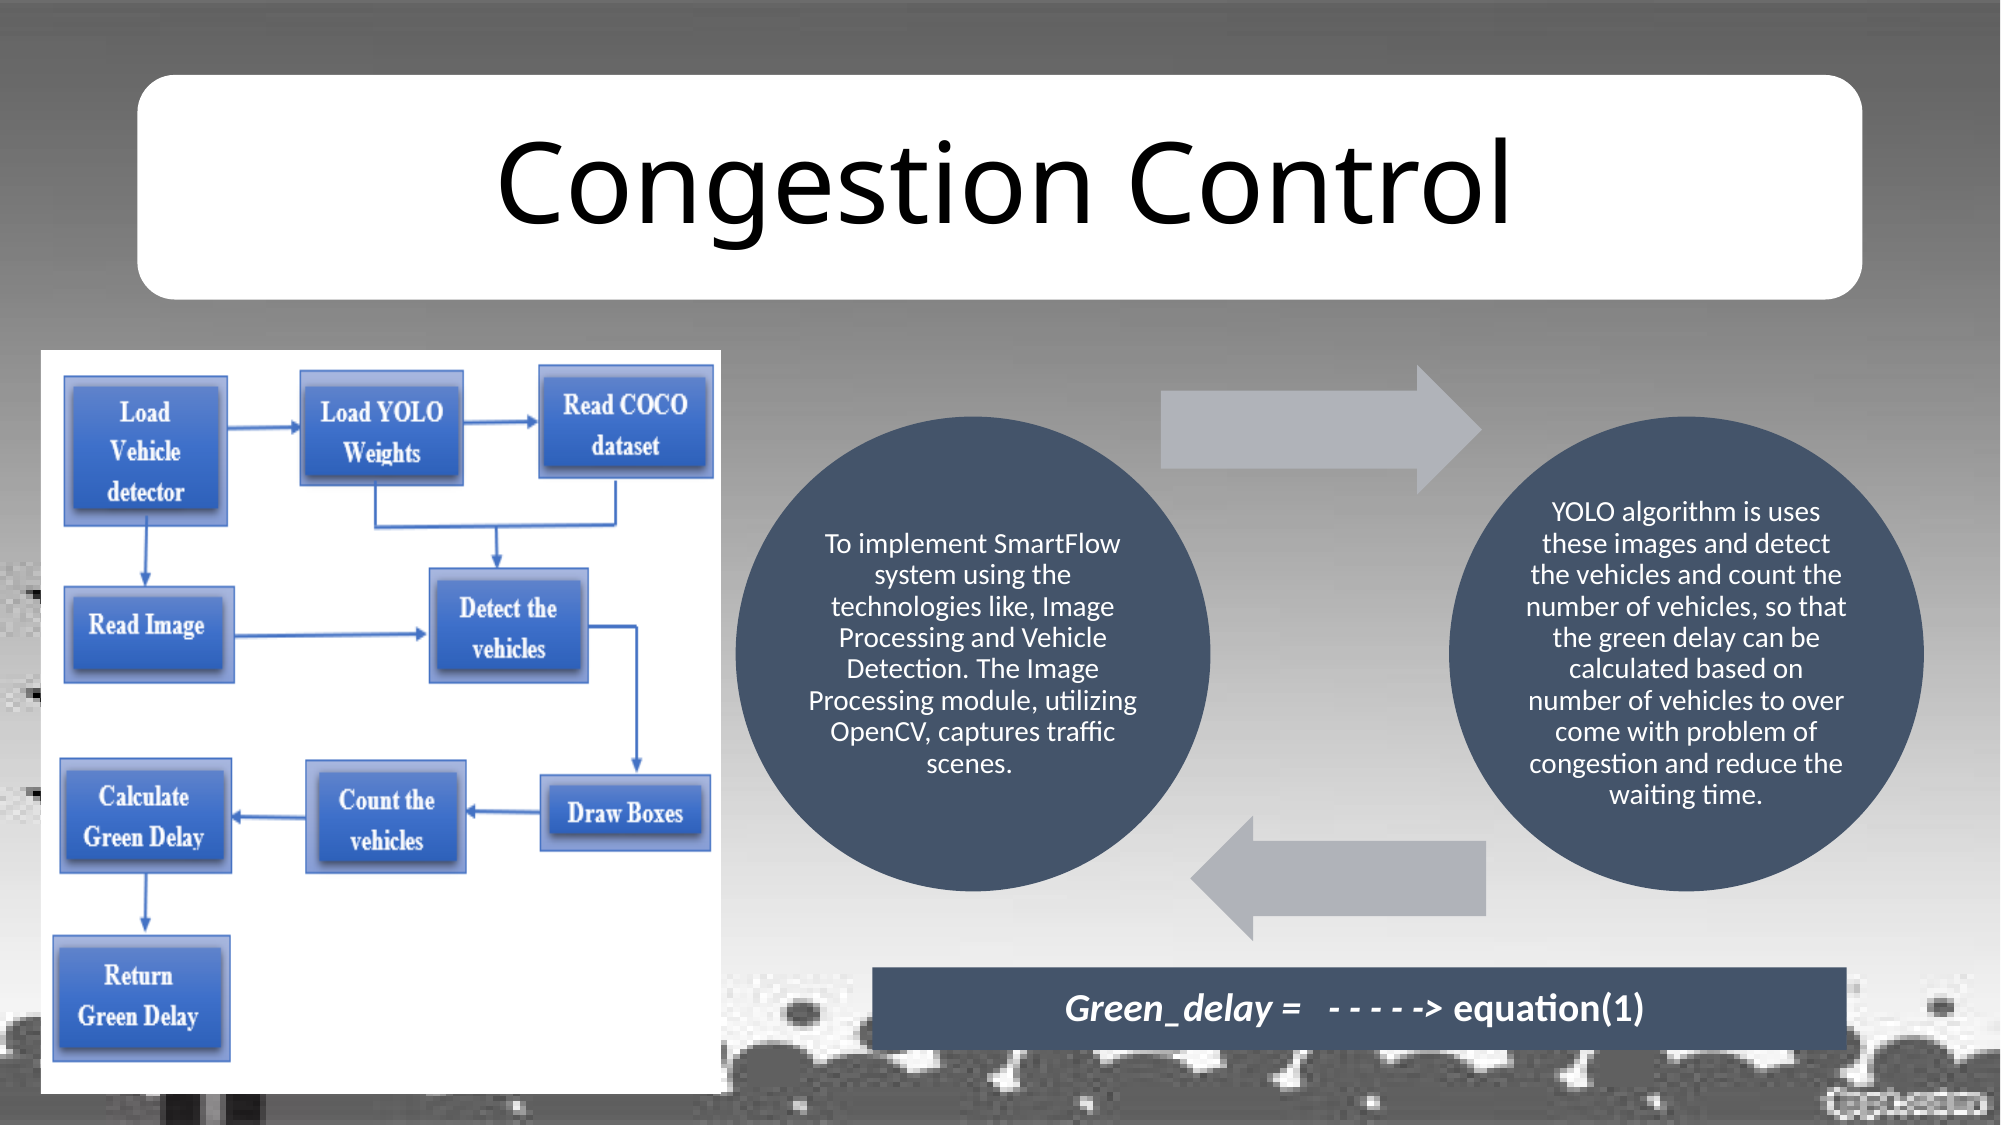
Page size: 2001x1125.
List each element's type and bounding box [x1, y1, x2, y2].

list [735, 390, 1925, 918]
text_box [137, 59, 1863, 300]
picture [0, 0, 2001, 1125]
